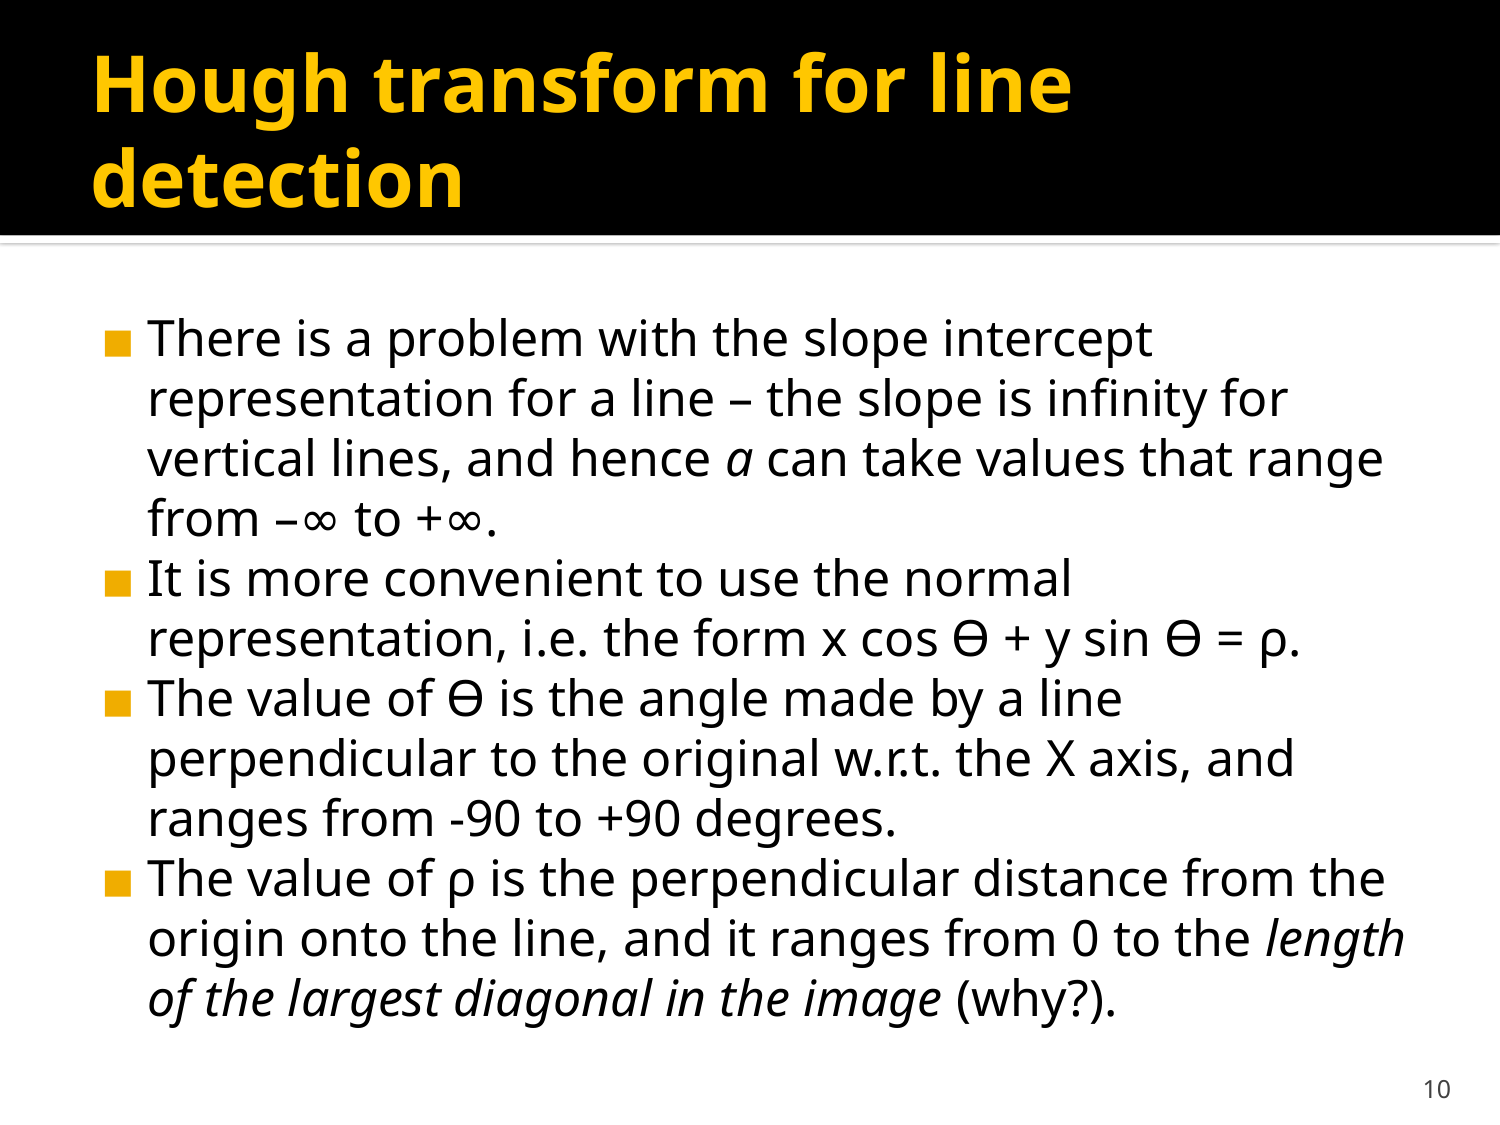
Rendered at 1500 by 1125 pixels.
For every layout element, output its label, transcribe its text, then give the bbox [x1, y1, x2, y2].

title Hough transform for line detection [75, 25, 1425, 231]
list There is a problem with the slope intercept representation for a line – the slope is infinity for vertical lines, and hence a can take values that range from –∞ to +∞. It is more convenient to use the normal representation, i.e. the form x cos Ѳ + y sin Ѳ = ρ. The value of Ѳ is the angle made by a line perpendicular to the original w.r.t. the X axis, and ranges from -90 to +90 degrees. The value of ρ is the perpendicular distance from the origin onto the line, and it ranges from 0 to the length of the largest diagonal in the image (why?). [75, 291, 1425, 1050]
slide_number ‹#› [1345, 1062, 1467, 1108]
